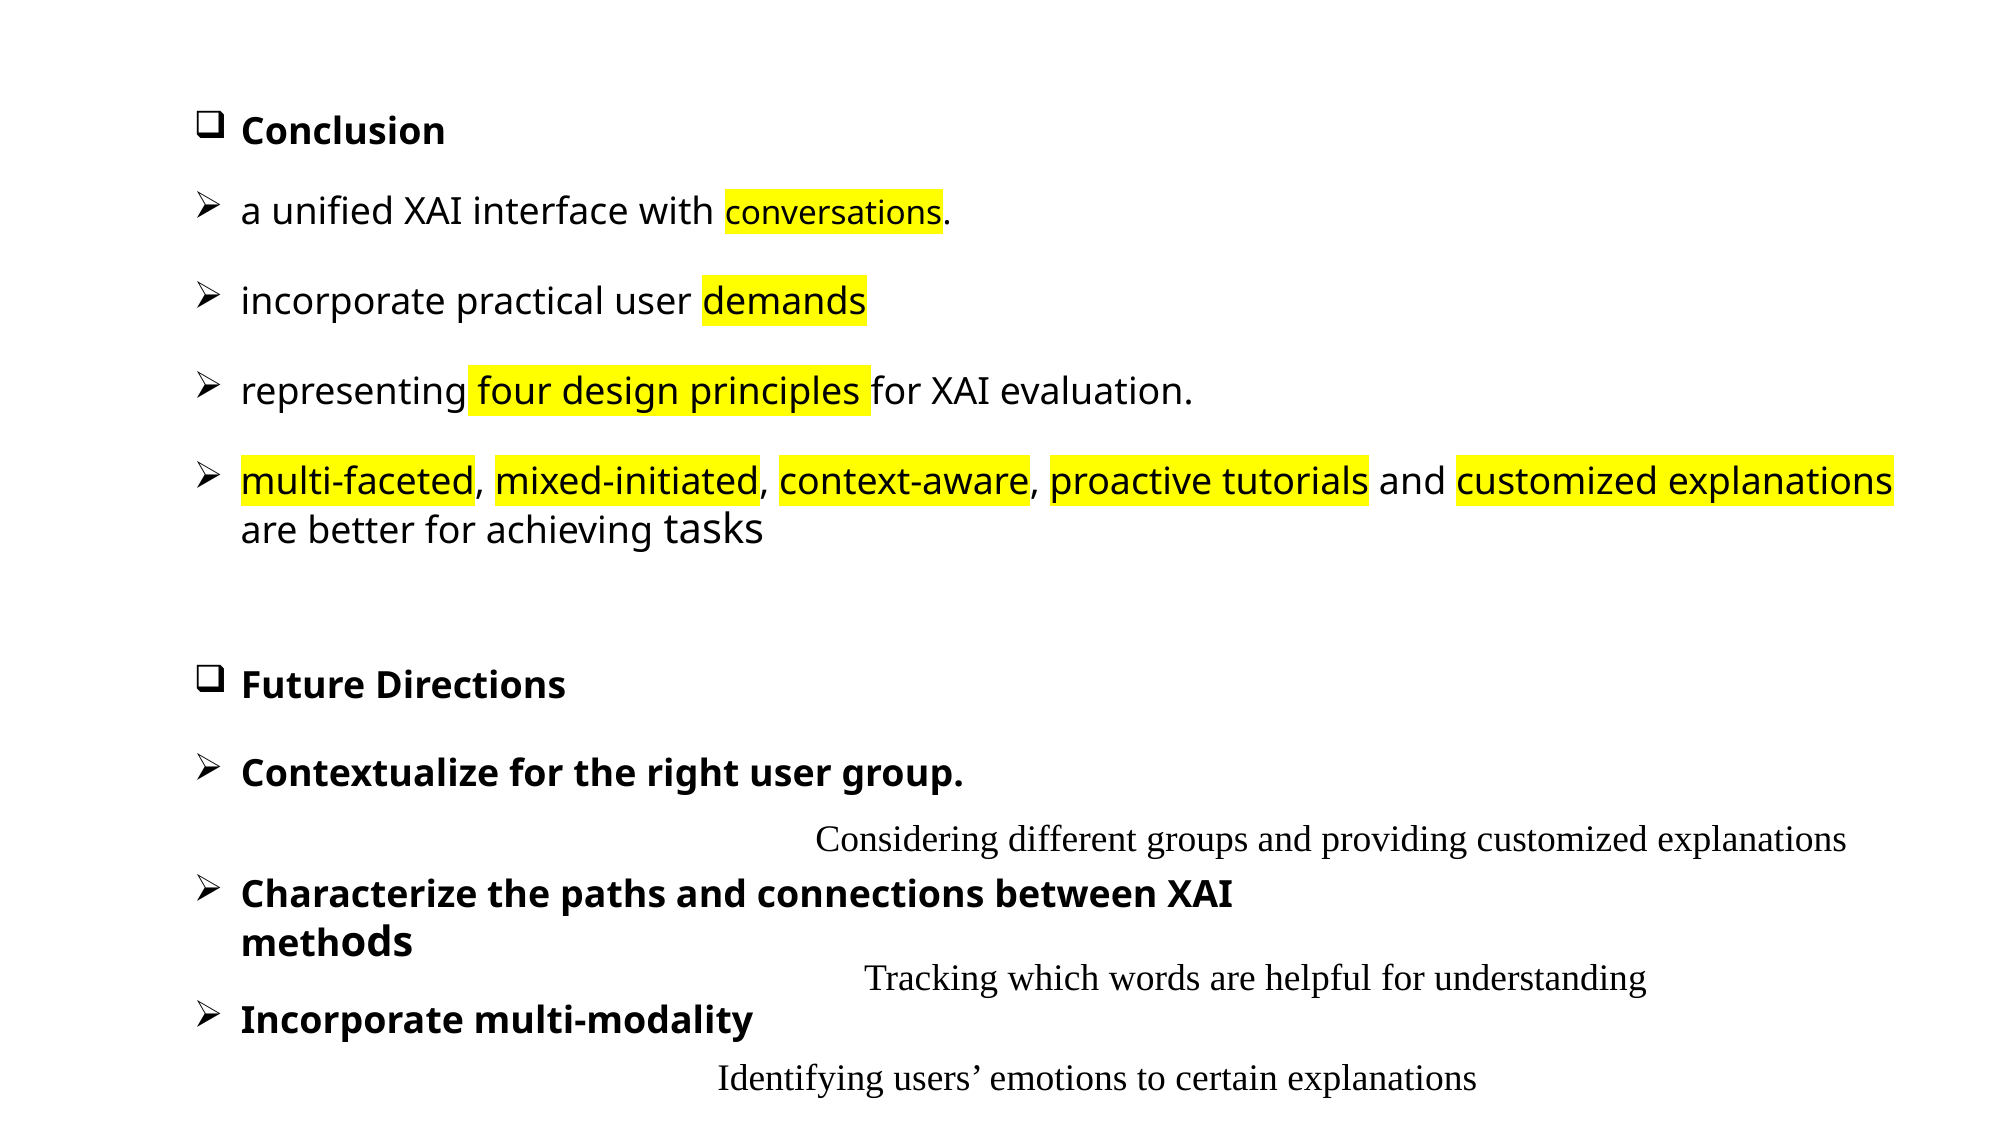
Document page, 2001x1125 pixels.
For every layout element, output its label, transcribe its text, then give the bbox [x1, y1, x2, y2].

text_box Future Directions [179, 653, 1179, 713]
text_box Tracking which words are helpful for understanding [849, 945, 1866, 1005]
text_box Characterize the paths and connections between XAI methods [179, 862, 1325, 973]
text_box Contextualize for the right user group. [179, 741, 1179, 802]
text_box Conclusion [179, 99, 1179, 160]
text_box Considering different groups and providing customized explanations [800, 806, 1882, 867]
text_box Incorporate multi-modality [179, 988, 1179, 1048]
text_box Identifying users’ emotions to certain explanations [702, 1045, 1719, 1106]
text_box a unified XAI interface with conversations. incorporate practical user demands representing four design principles for XAI evaluation. multi-faceted, mixed-initiated, context-aware, proactive tutorials and customized explanations are better for achieving tasks [179, 179, 1941, 560]
